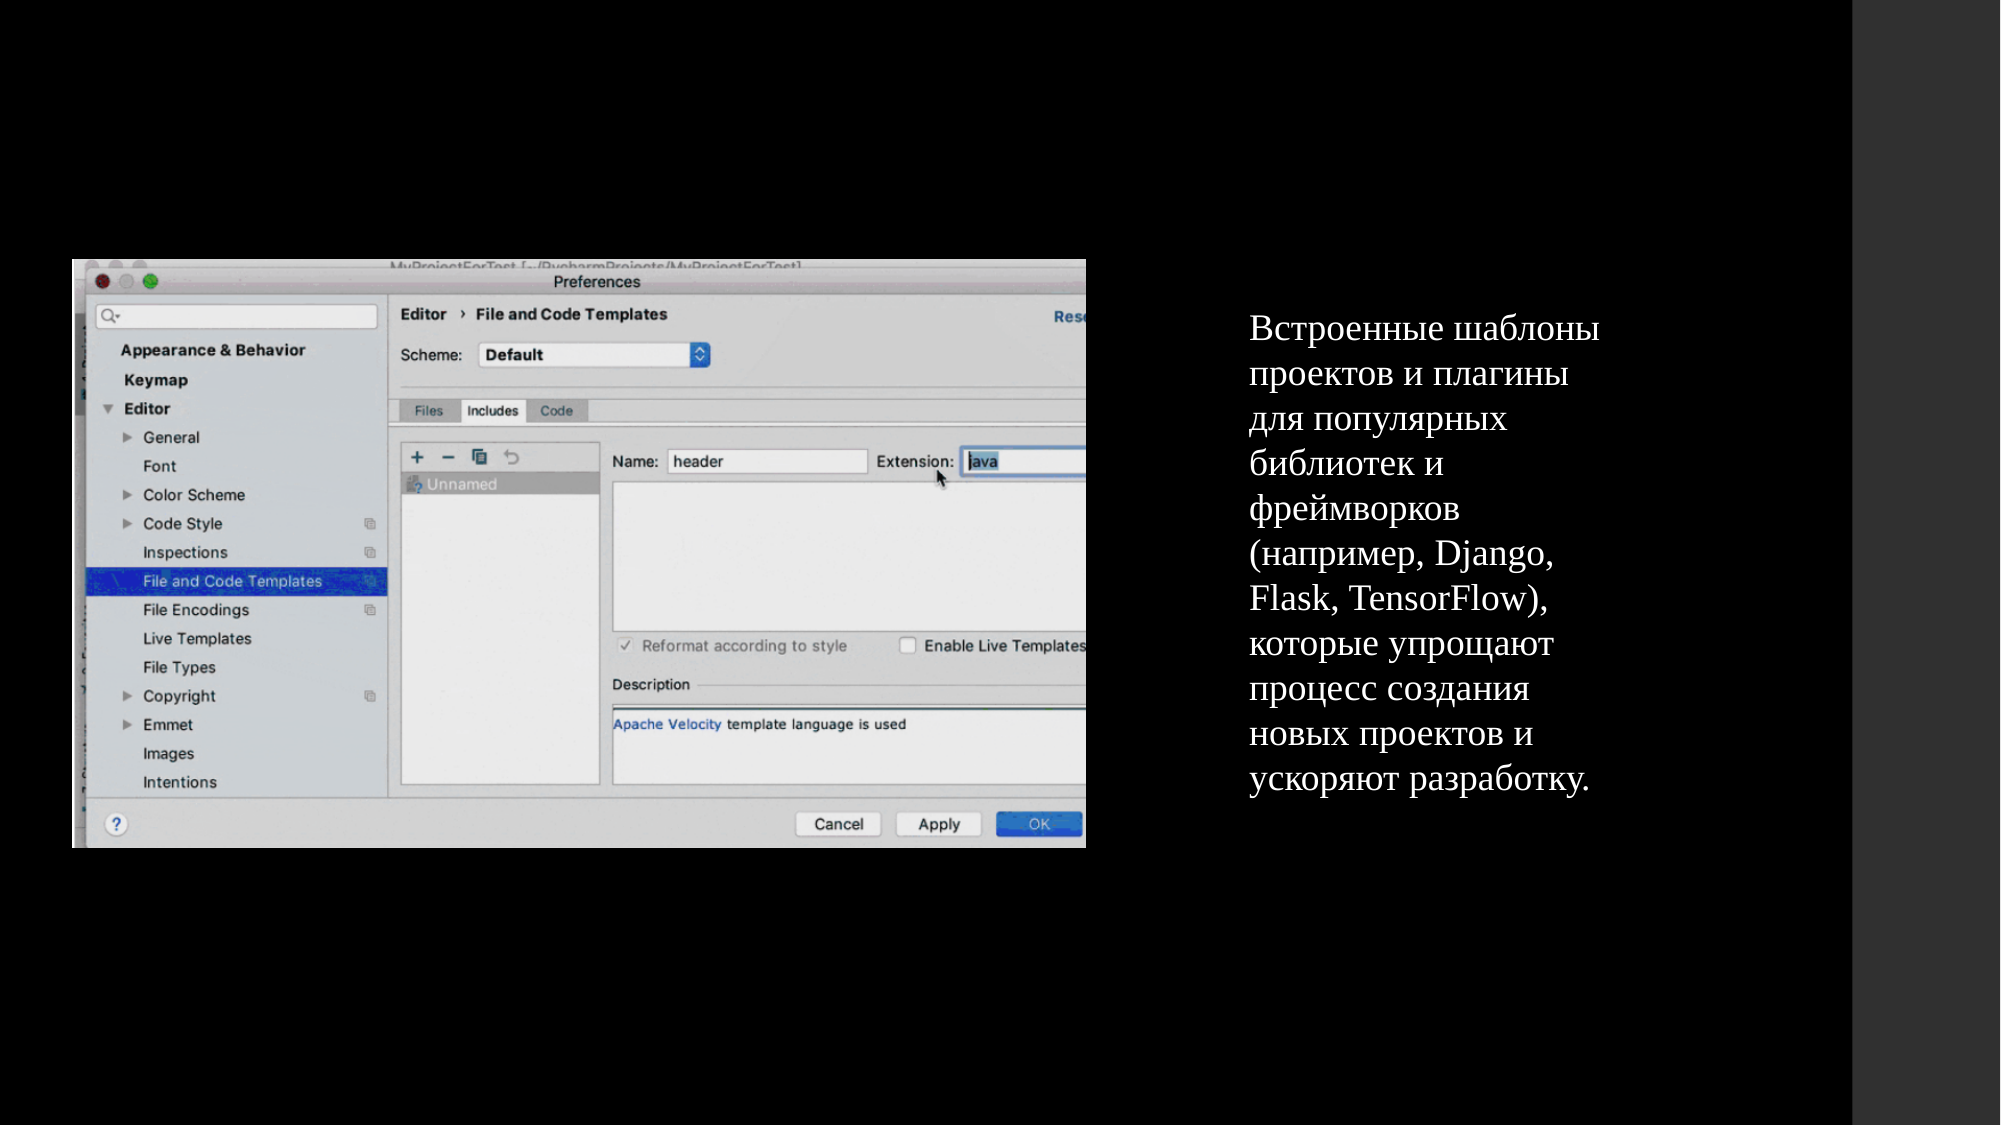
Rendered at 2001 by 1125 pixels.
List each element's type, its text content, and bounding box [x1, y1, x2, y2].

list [72, 259, 1086, 848]
text_box Встроенные шаблоны проектов и плагины для популярных библиотек и фреймворков (например, Django, Flask, TensorFlow), которые упрощают процесс создания новых проектов и ускоряют разработку. [1234, 295, 1644, 806]
